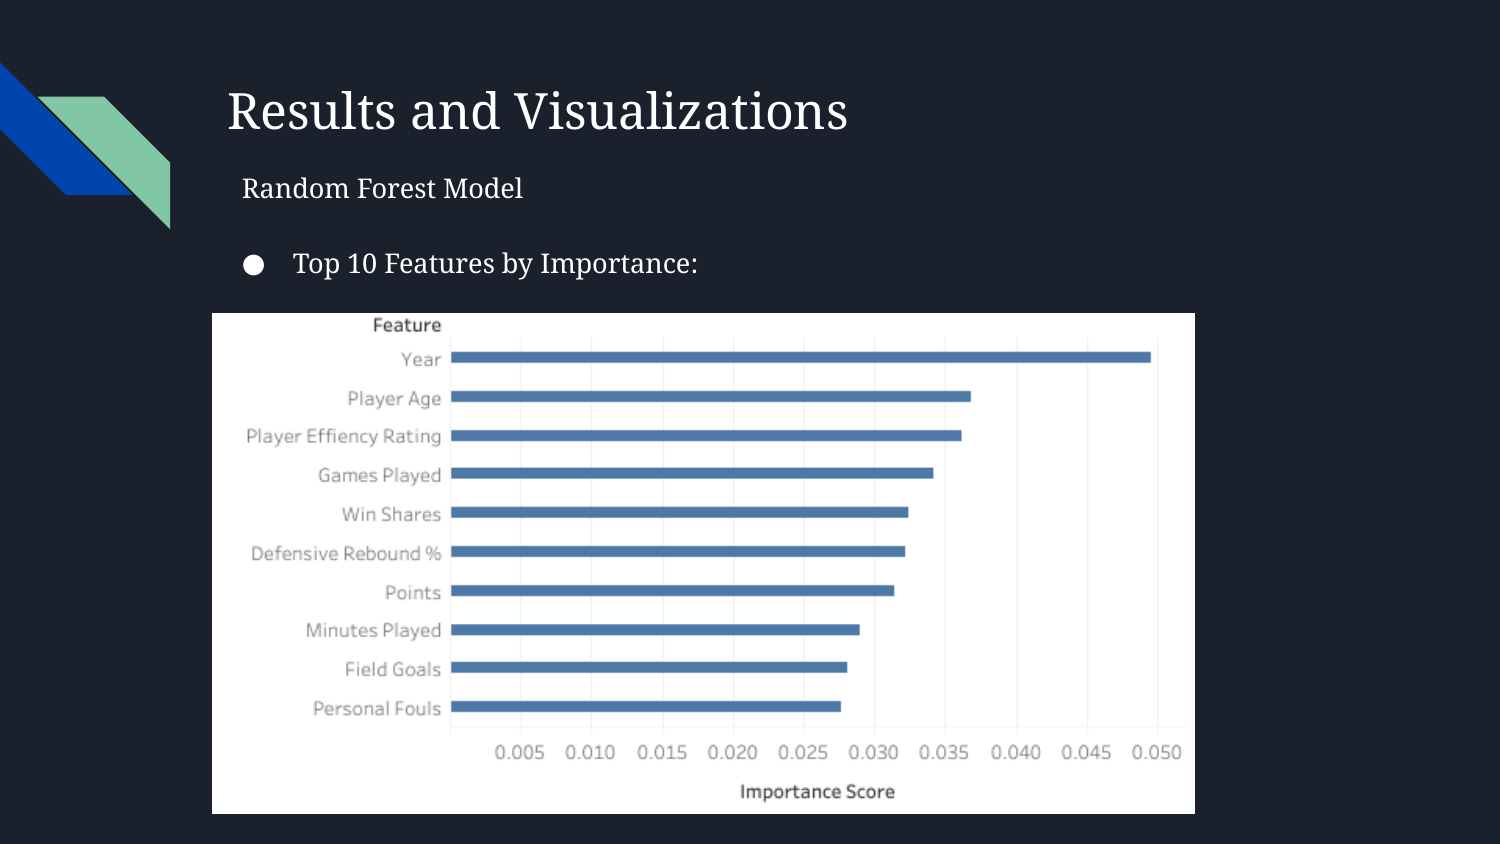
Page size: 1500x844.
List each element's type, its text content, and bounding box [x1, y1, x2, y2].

picture [212, 313, 1195, 814]
title Results and Visualizations [212, 64, 1368, 215]
list Random Forest Model Top 10 Features by Importance: [202, 151, 1358, 630]
